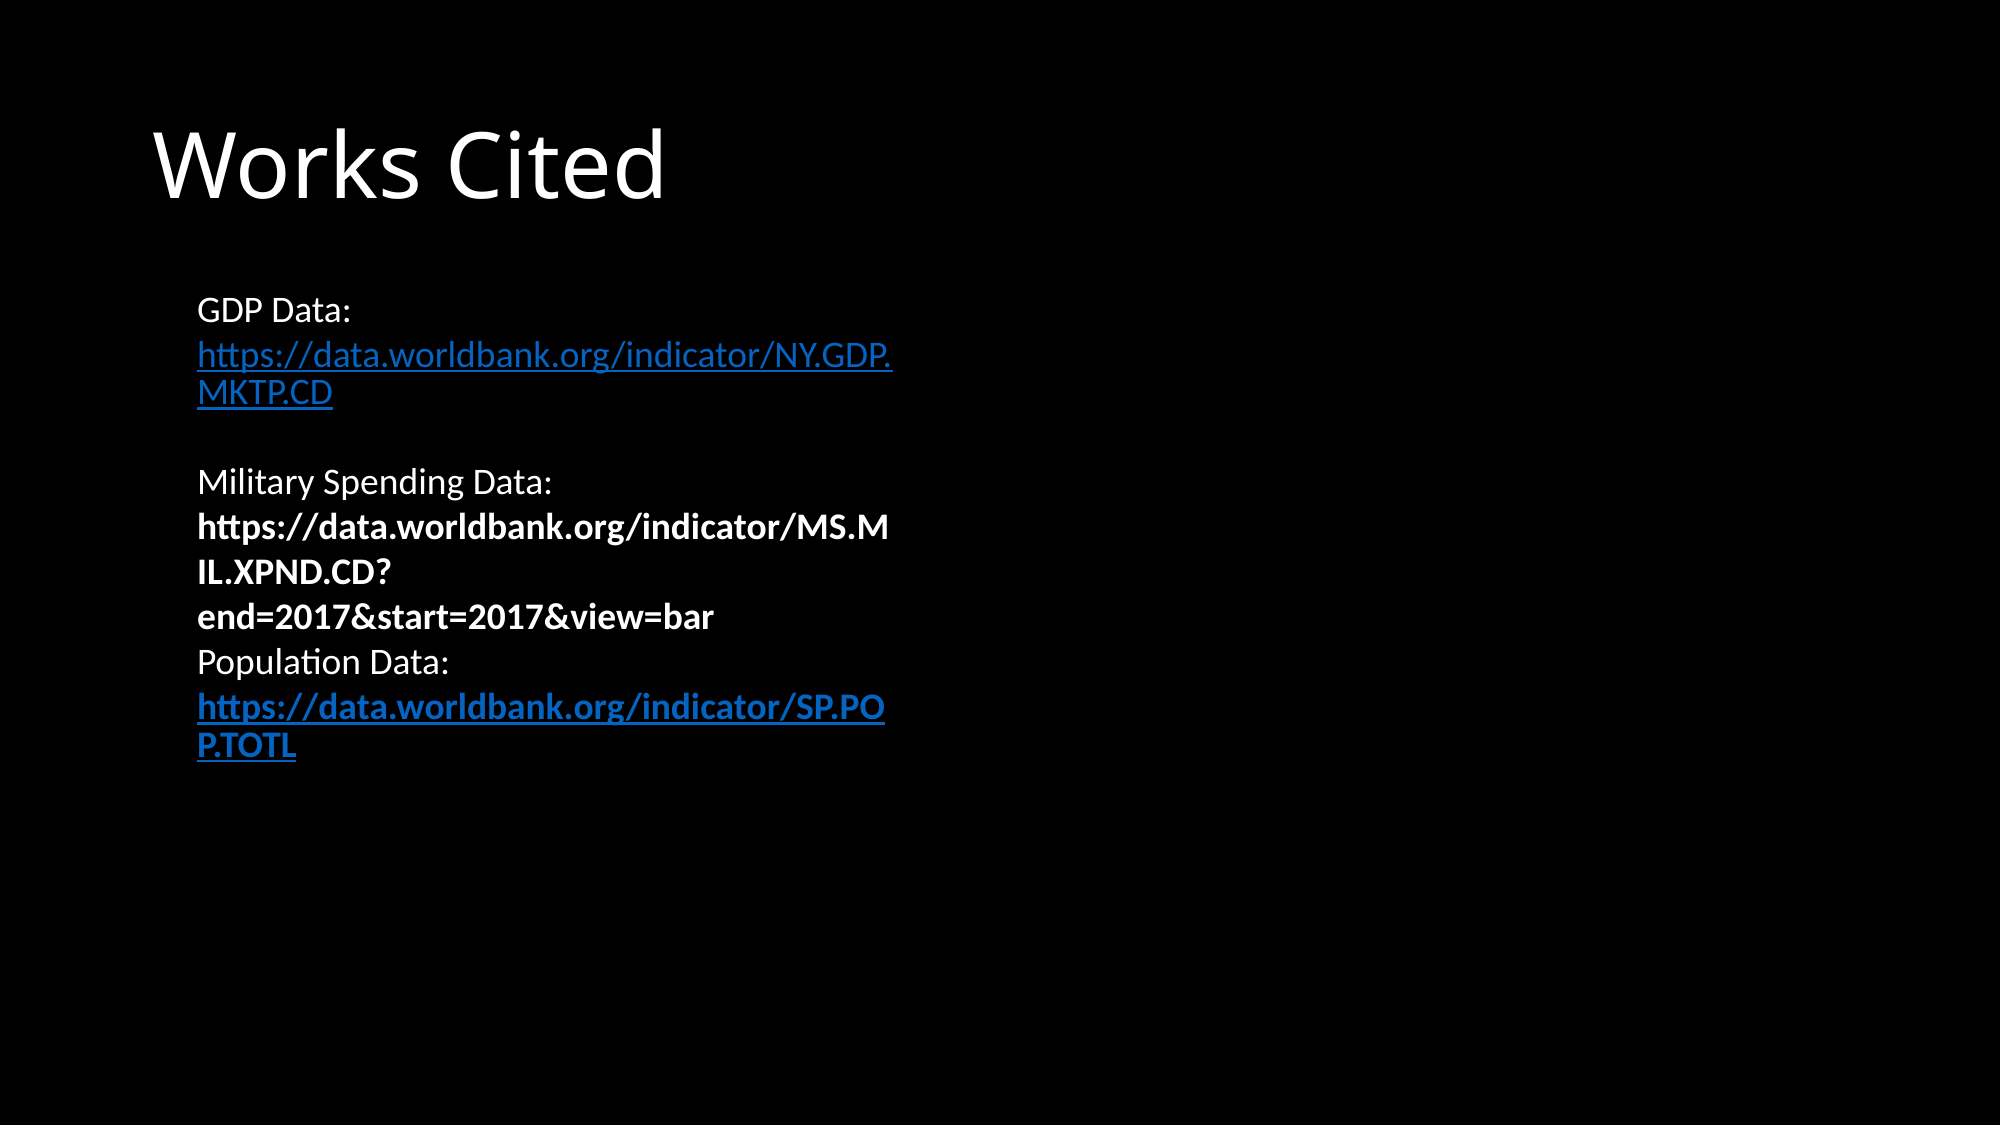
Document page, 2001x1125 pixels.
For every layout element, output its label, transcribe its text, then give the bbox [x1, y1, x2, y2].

title Works Cited [137, 59, 1863, 278]
text_box GDP Data: https://data.worldbank.org/indicator/NY.GDP.MKTP.CD Military Spending Data: https://data.worldbank.org/indicator/MS.MIL.XPND.CD?end=2017&start=2017&view=bar Population Data: https://data.worldbank.org/indicator/SP.POP.TOTL [182, 277, 913, 697]
